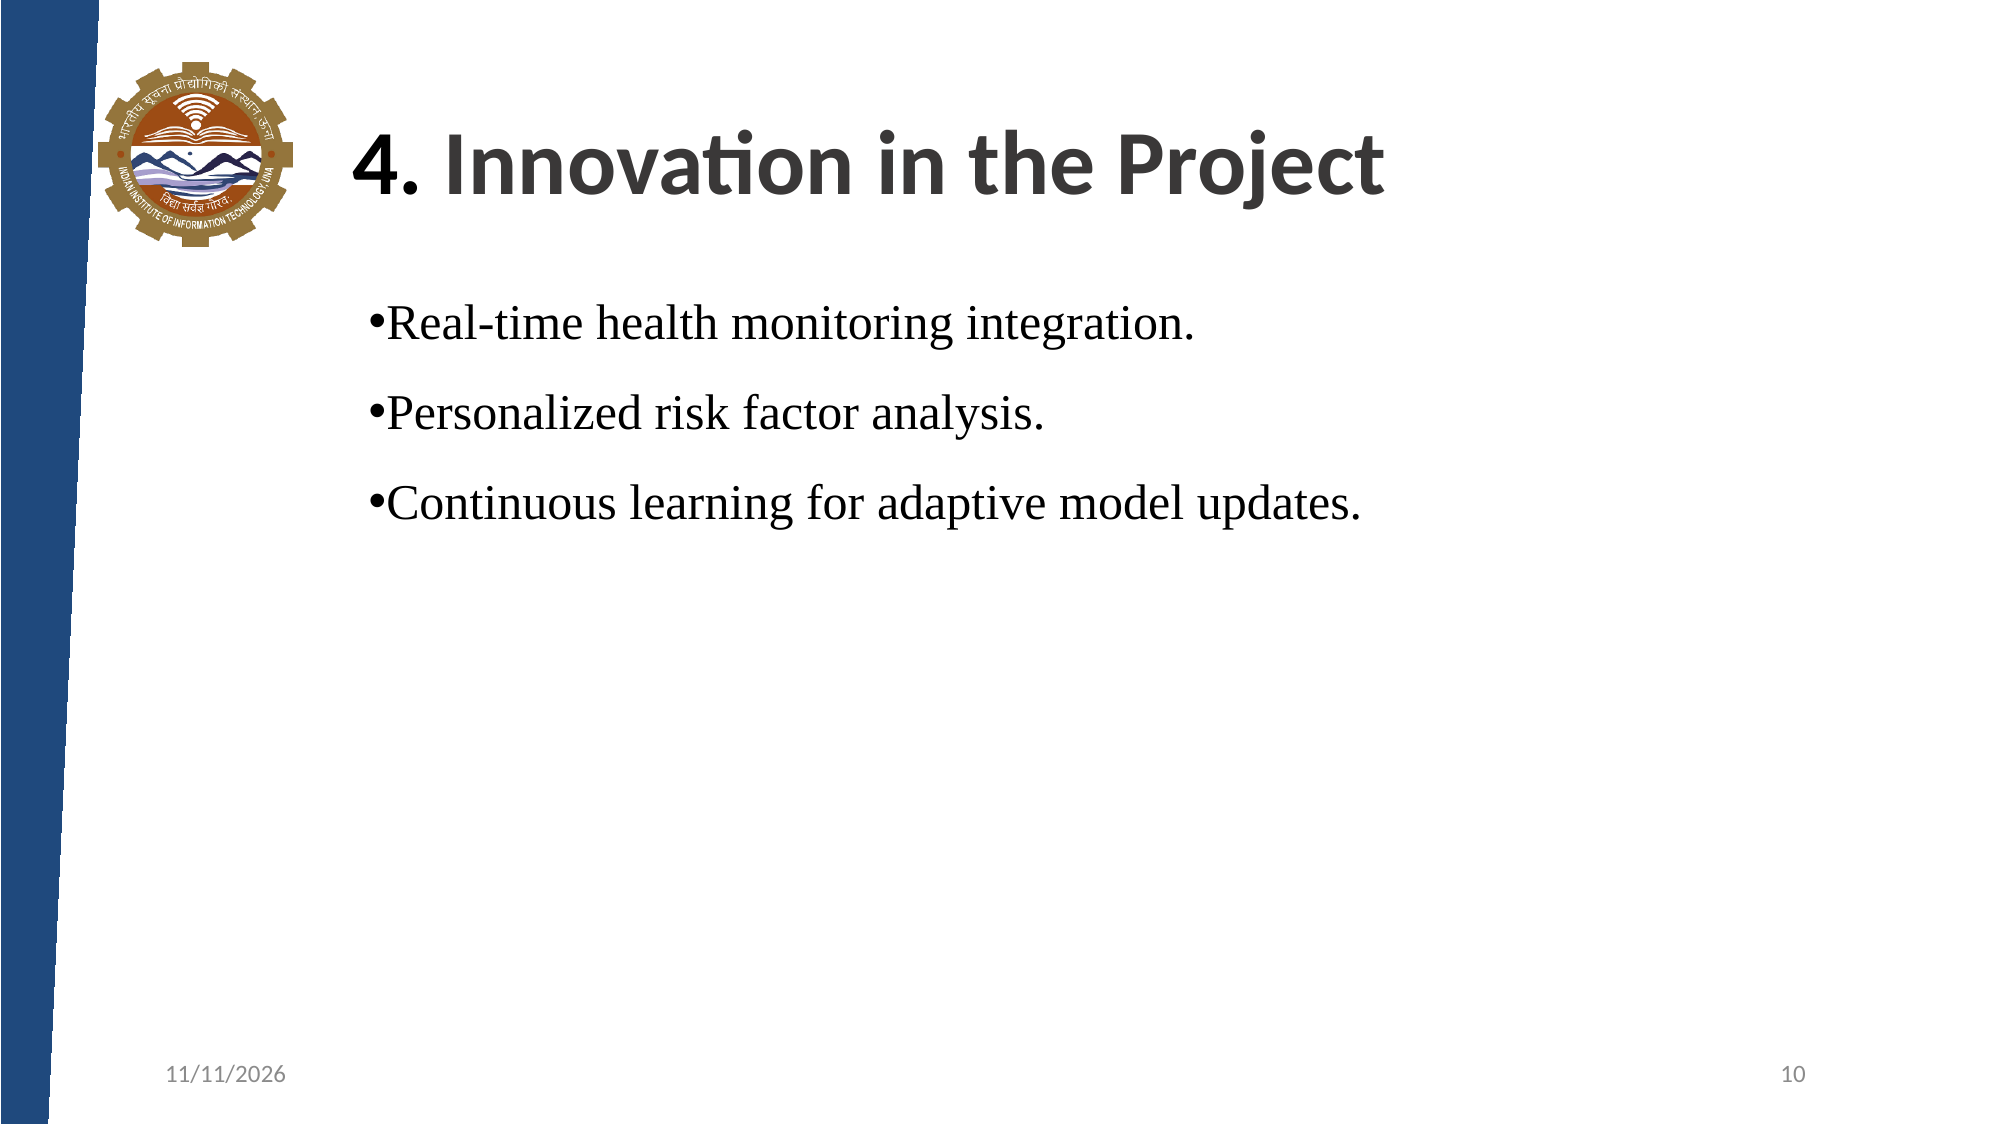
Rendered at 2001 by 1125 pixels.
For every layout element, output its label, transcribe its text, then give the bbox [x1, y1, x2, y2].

slide_number 10 [1412, 1042, 1821, 1103]
text_box Real-time health monitoring integration. Personalized risk factor analysis. Continuous learning for adaptive model updates. [368, 257, 1744, 530]
picture [98, 62, 293, 247]
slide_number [150, 1042, 588, 1103]
title 4. Innovation in the Project [316, 105, 1821, 224]
